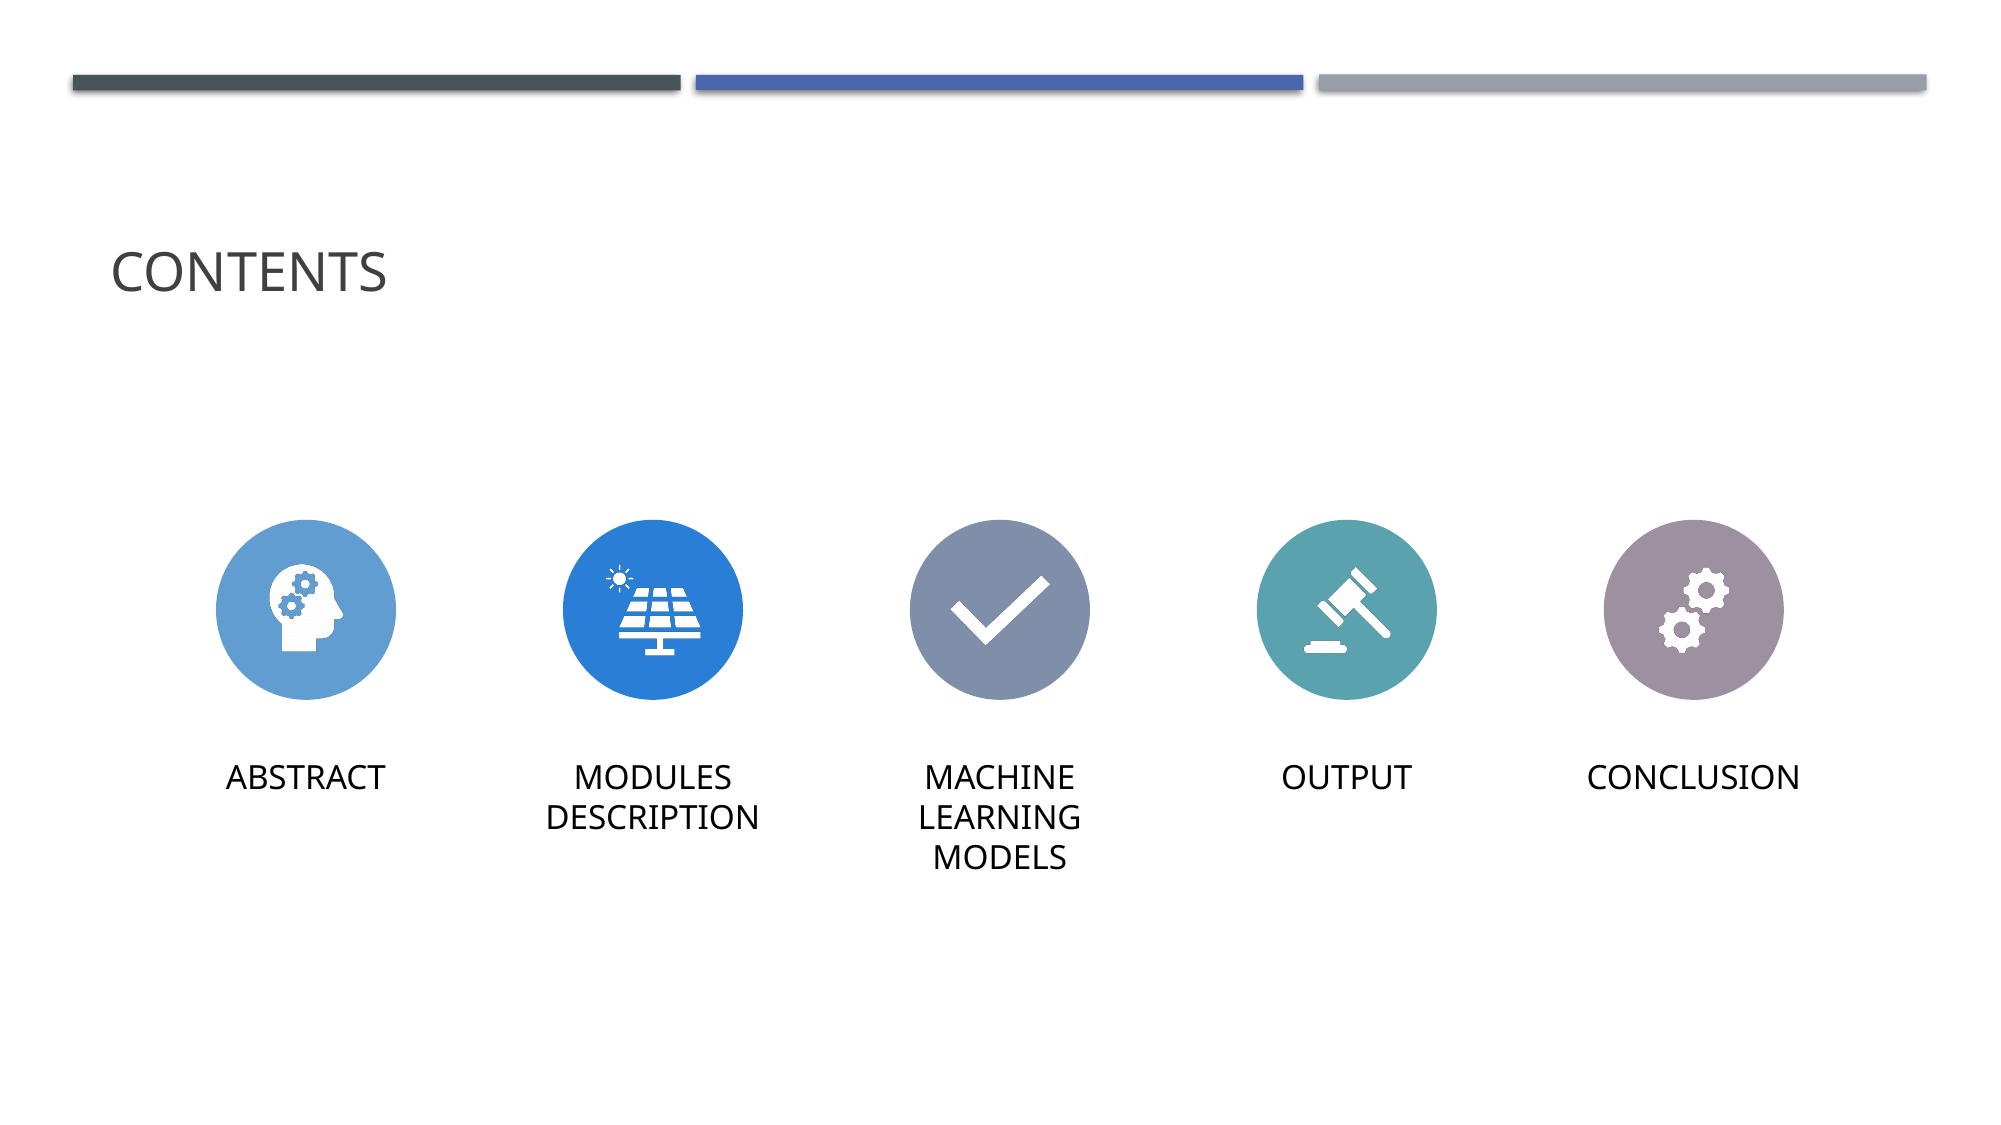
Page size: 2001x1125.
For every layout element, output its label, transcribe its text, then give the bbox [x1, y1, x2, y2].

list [94, 383, 1906, 1011]
title CONTENTS [95, 115, 1905, 311]
